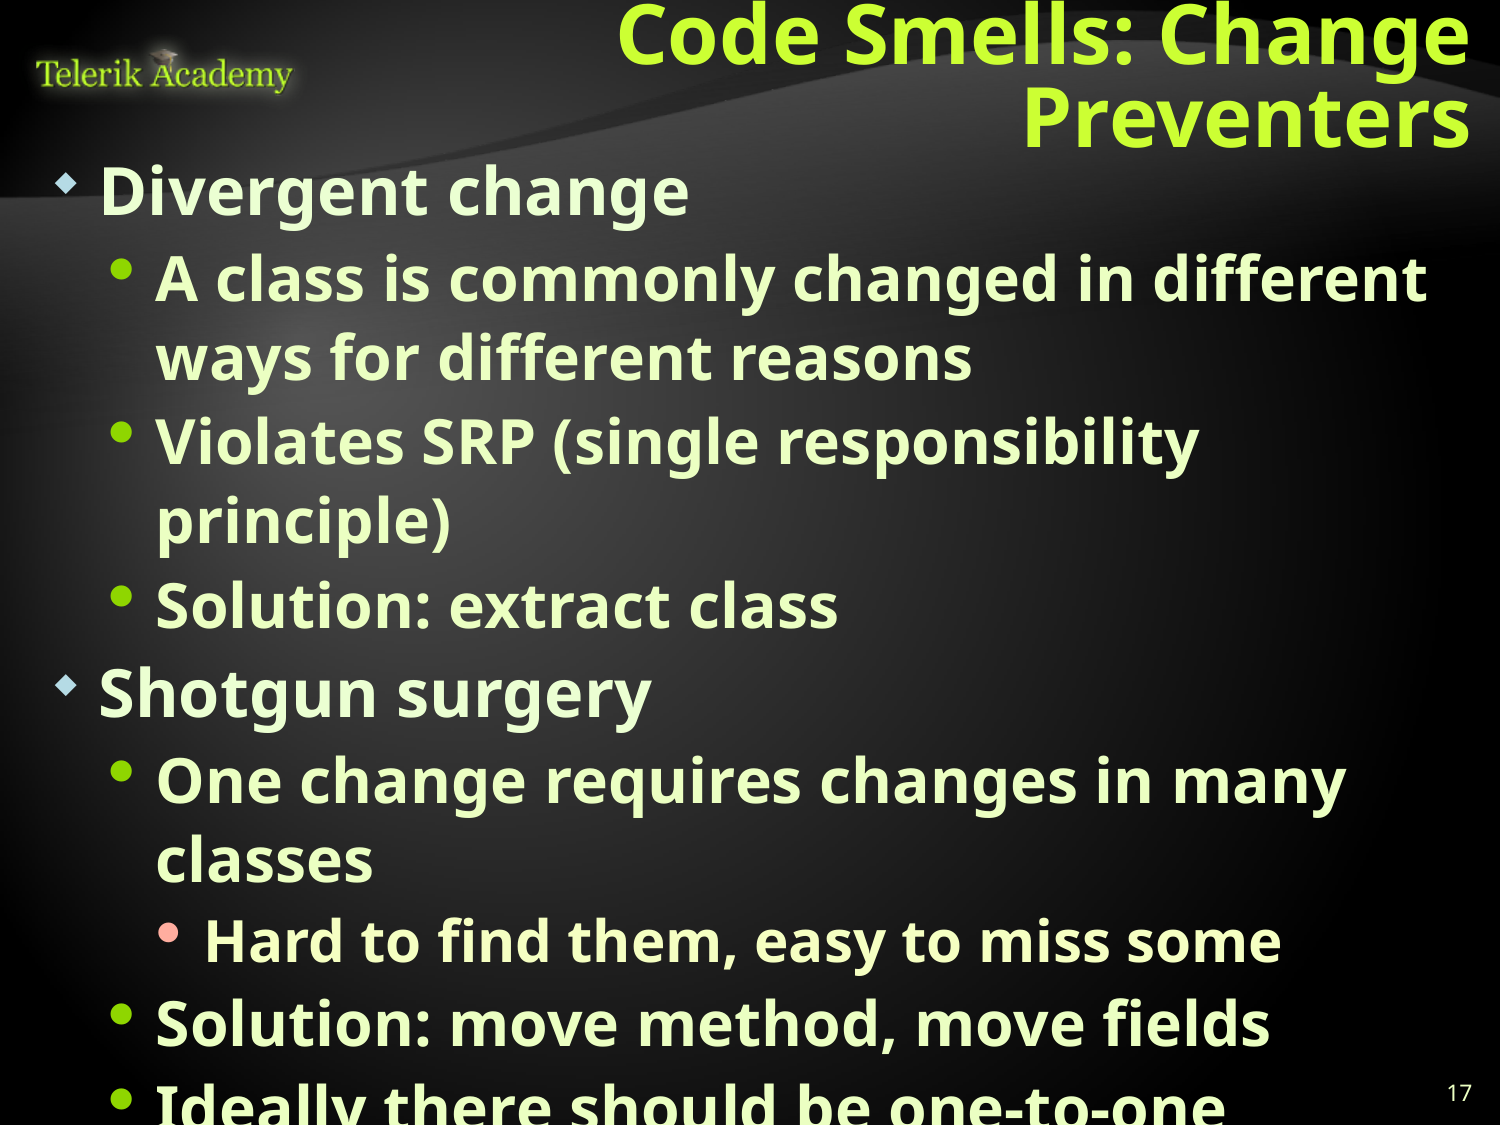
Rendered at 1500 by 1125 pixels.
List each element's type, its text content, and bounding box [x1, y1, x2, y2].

title Code Smells: Change Preventers [287, 12, 1488, 150]
list Divergent change A class is commonly changed in different ways for different reasons Violates SRP (single responsibility principle) Solution: extract class Shotgun surgery One change requires changes in many classes Hard to find them, easy to miss some Solution: move method, move fields Ideally there should be one-to-one relationship between changes and classes [37, 137, 1463, 1088]
slide_number 17 [1412, 1074, 1488, 1113]
picture [0, 0, 1500, 1125]
